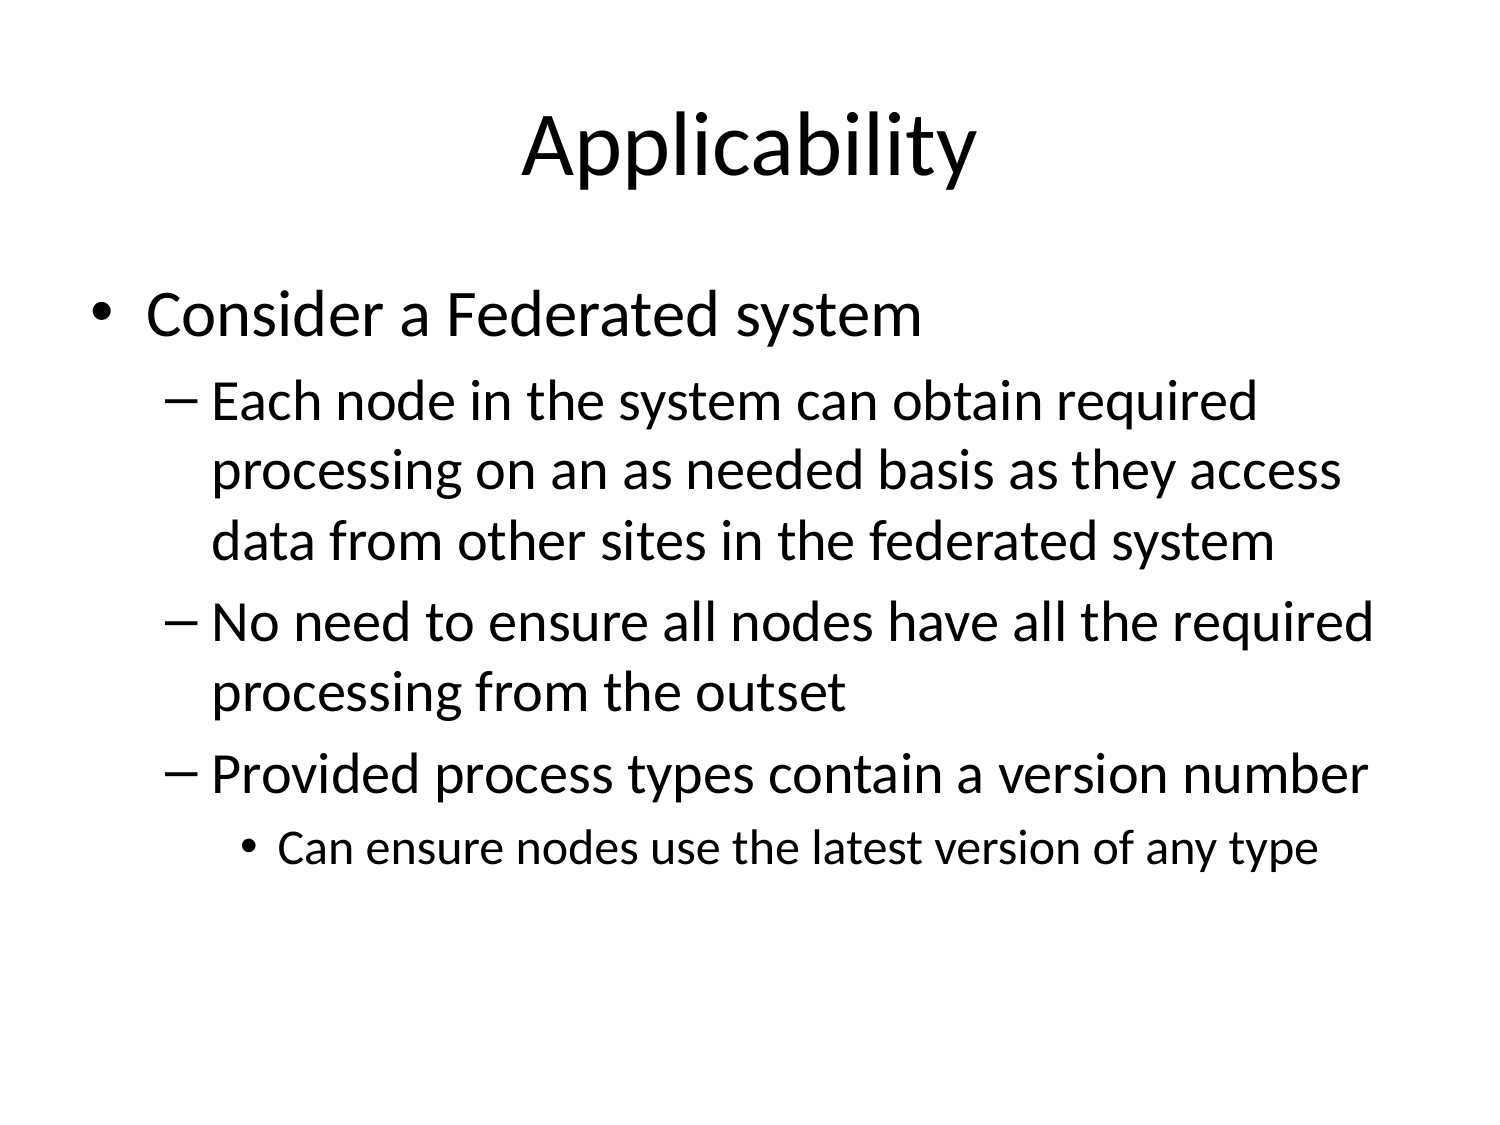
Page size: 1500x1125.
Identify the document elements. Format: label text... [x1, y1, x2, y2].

list Consider a Federated system Each node in the system can obtain required processing on an as needed basis as they access data from other sites in the federated system No need to ensure all nodes have all the required processing from the outset Provided process types contain a version number Can ensure nodes use the latest version of any type [75, 262, 1425, 1005]
title Applicability [75, 45, 1425, 233]
